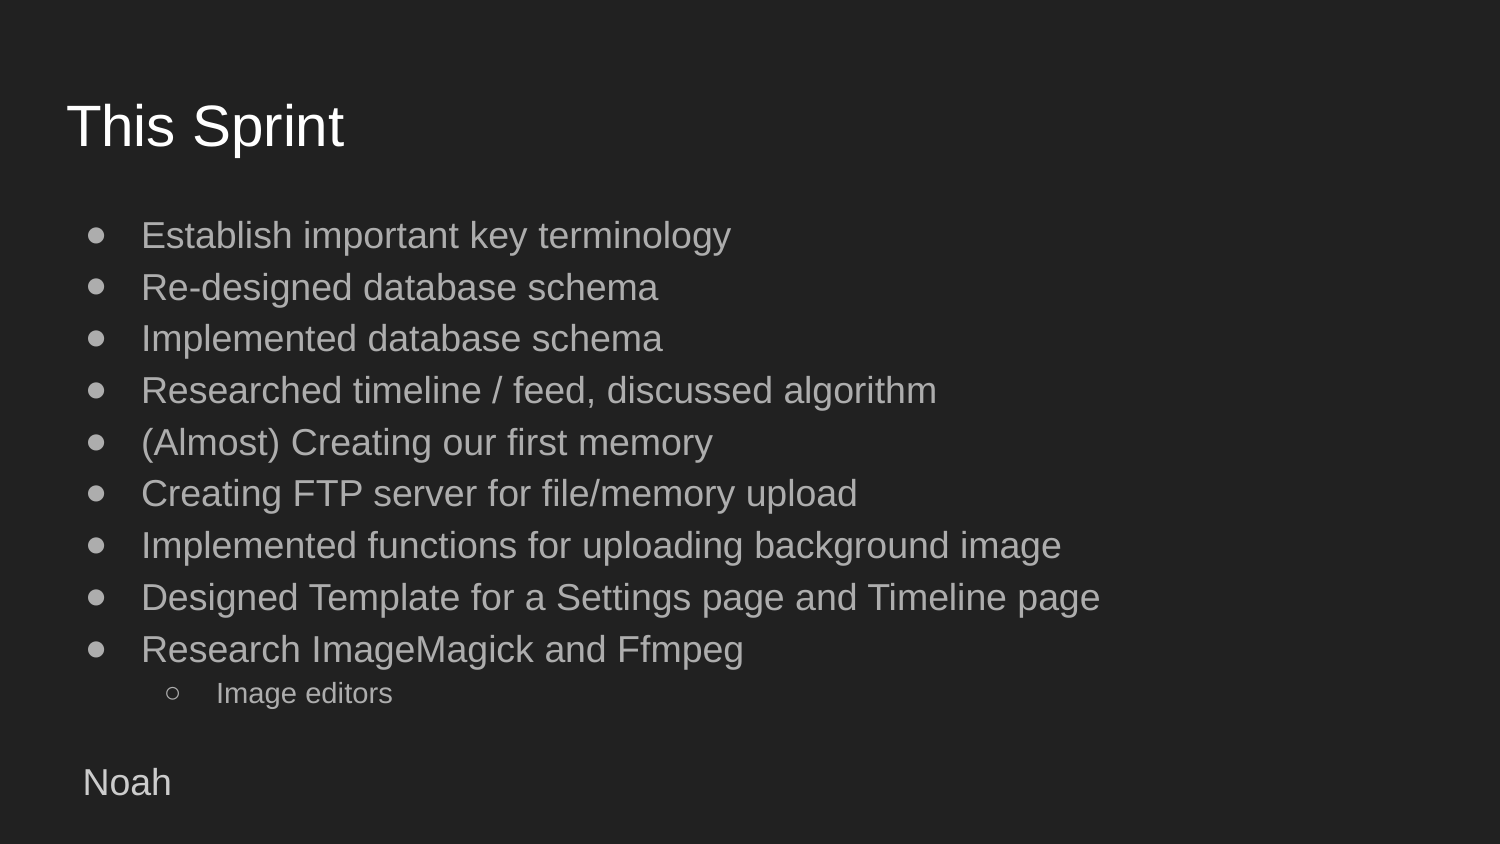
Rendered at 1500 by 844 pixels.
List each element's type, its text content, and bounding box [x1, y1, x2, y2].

list Establish important key terminology Re-designed database schema Implemented database schema Researched timeline / feed, discussed algorithm (Almost) Creating our first memory Creating FTP server for file/memory upload Implemented functions for uploading background image Designed Template for a Settings page and Timeline page Research ImageMagick and Ffmpeg Image editors [51, 189, 1449, 750]
text_box Noah [67, 742, 244, 800]
title This Sprint [51, 72, 1449, 167]
